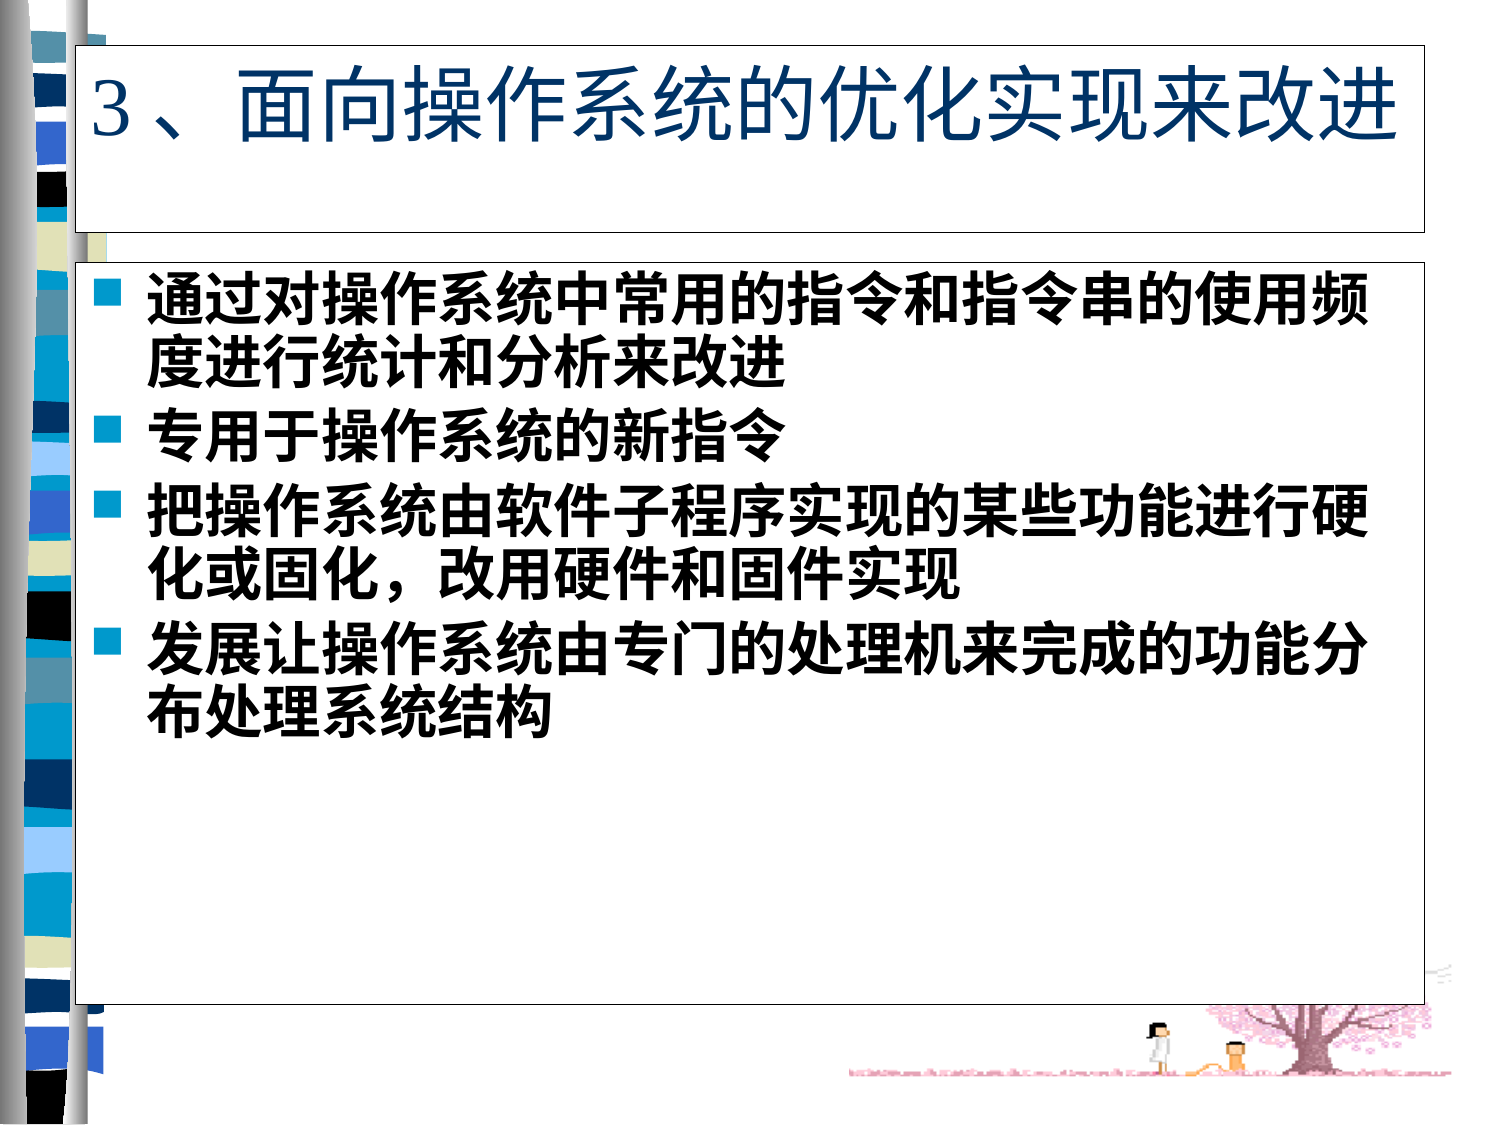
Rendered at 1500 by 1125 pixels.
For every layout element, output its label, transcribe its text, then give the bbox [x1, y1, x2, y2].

picture [849, 949, 1452, 1086]
title 3、面向操作系统的优化实现来改进 [75, 45, 1425, 233]
list 通过对操作系统中常用的指令和指令串的使用频度进行统计和分析来改进 专用于操作系统的新指令 把操作系统由软件子程序实现的某些功能进行硬化或固化，改用硬件和固件实现 发展让操作系统由专门的处理机来完成的功能分布处理系统结构 [75, 262, 1425, 1005]
